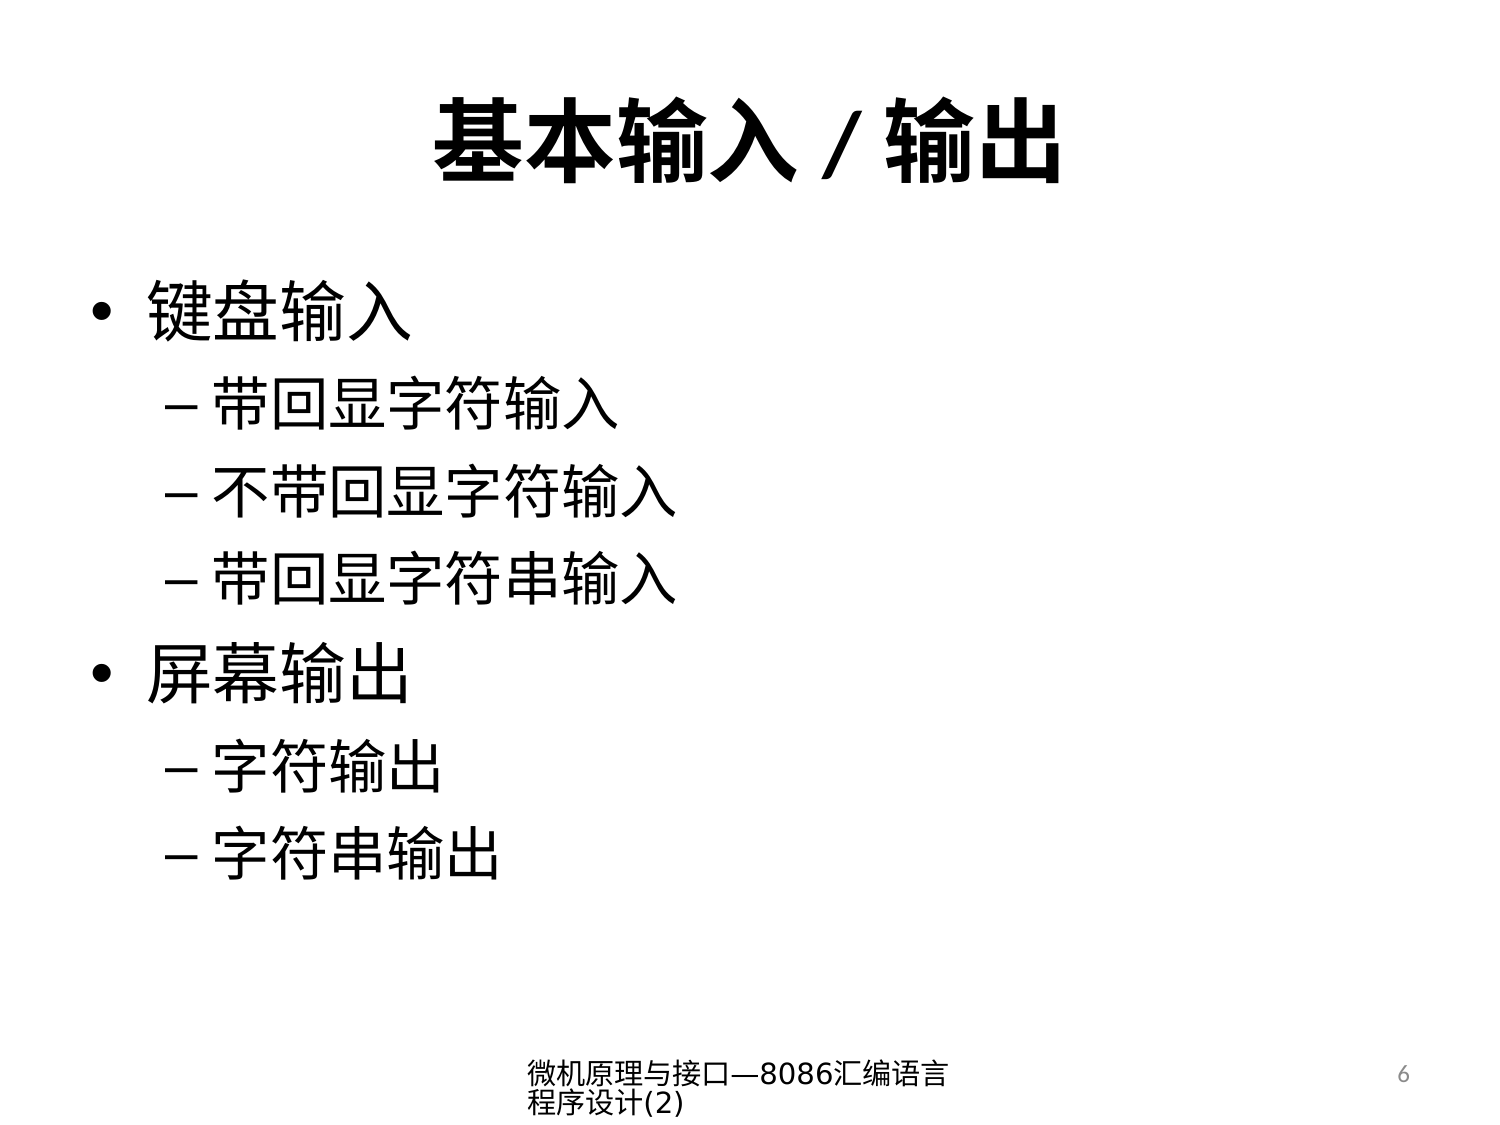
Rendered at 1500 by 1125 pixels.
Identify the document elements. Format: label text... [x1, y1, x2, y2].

title 基本输入/输出 [75, 45, 1425, 233]
list 键盘输入 带回显字符输入 不带回显字符输入 带回显字符串输入 屏幕输出 字符输出 字符串输出 [75, 262, 1425, 1005]
slide_number 6 [1074, 1042, 1425, 1103]
footer 微机原理与接口—8086汇编语言程序设计(2) [512, 1042, 988, 1103]
